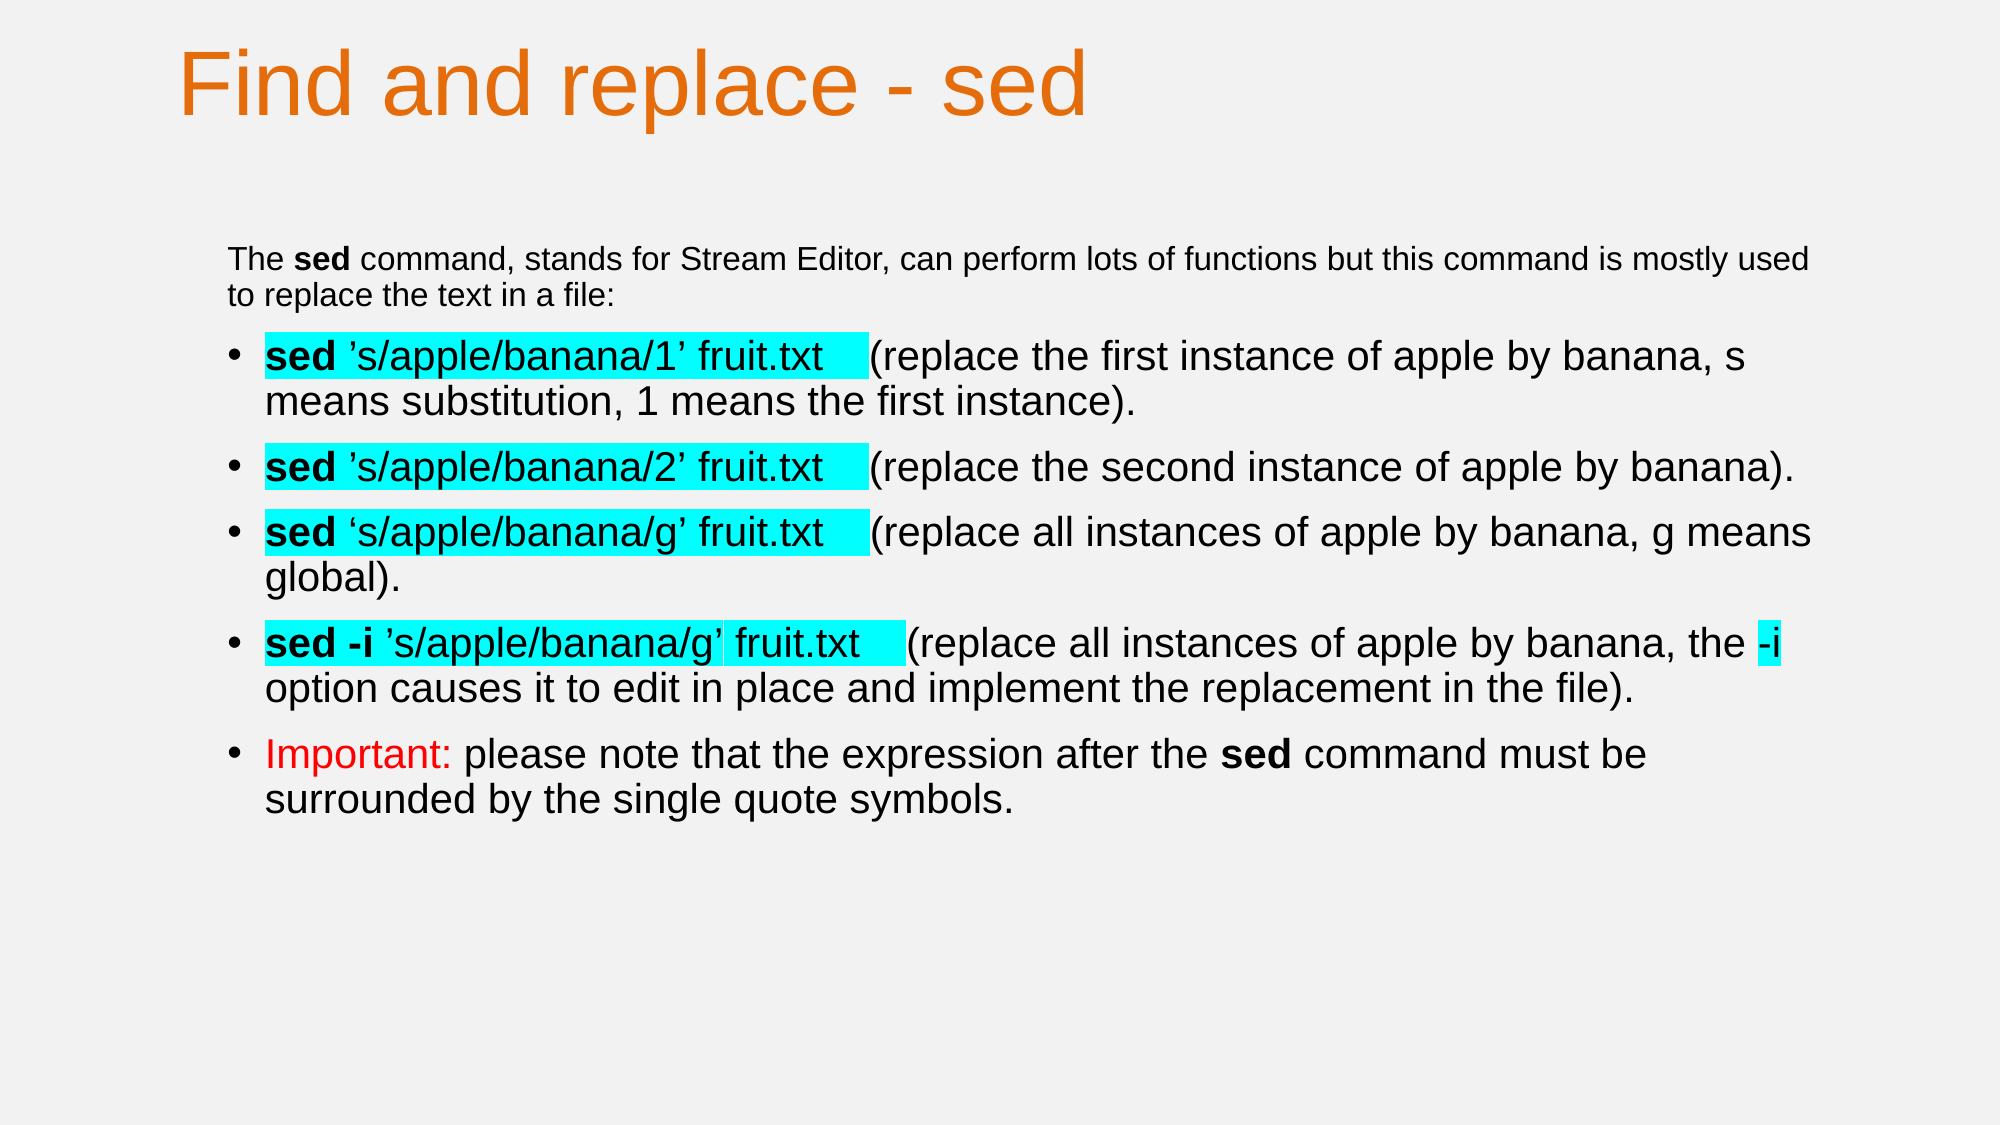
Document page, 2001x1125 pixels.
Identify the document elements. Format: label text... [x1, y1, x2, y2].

title Find and replace - sed [137, 18, 1863, 153]
list The sed command, stands for Stream Editor, can perform lots of functions but this command is mostly used to replace the text in a file: sed ’s/apple/banana/1’ fruit.txt (replace the first instance of apple by banana, s means substitution, 1 means the first instance). sed ’s/apple/banana/2’ fruit.txt (replace the second instance of apple by banana). sed ‘s/apple/banana/g’ fruit.txt (replace all instances of apple by banana, g means global). sed -i ’s/apple/banana/g’ fruit.txt (replace all instances of apple by banana, the -i option causes it to edit in place and implement the replacement in the file). Important: please note that the expression after the sed command must be surrounded by the single quote symbols. [137, 163, 1863, 877]
